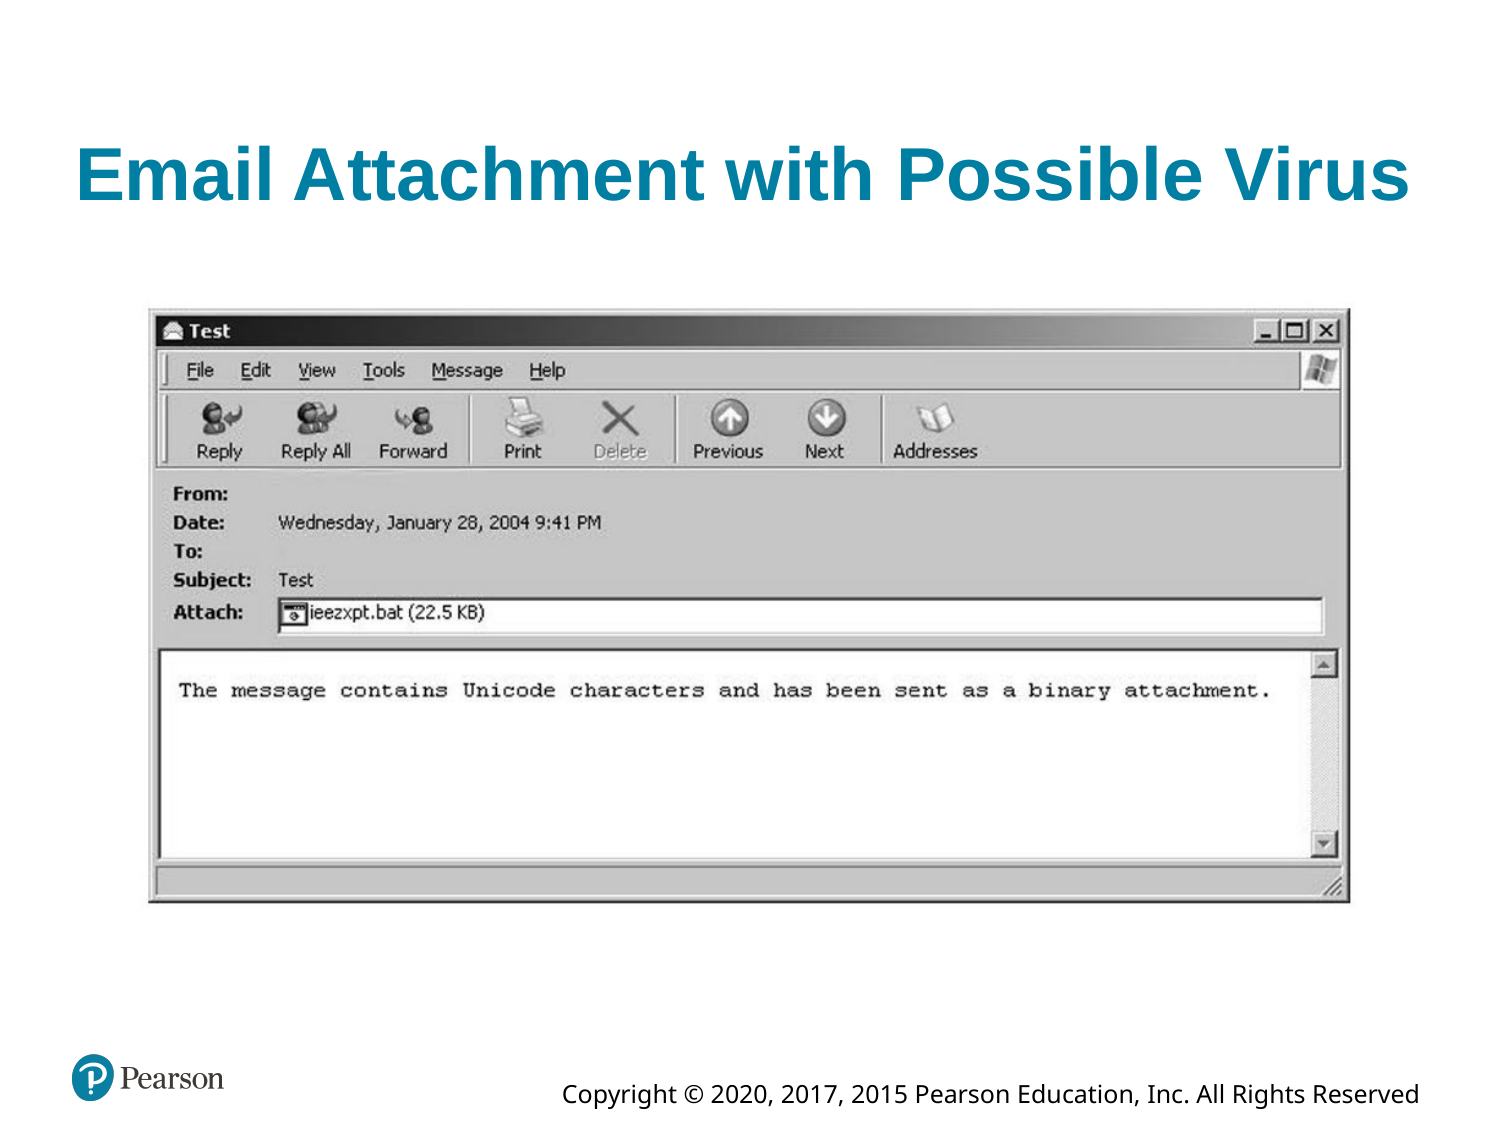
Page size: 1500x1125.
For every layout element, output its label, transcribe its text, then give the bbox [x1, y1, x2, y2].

picture [72, 1087, 83, 1101]
picture [80, 1063, 106, 1088]
picture [98, 1054, 224, 1101]
title Email Attachment with Possible Virus [75, 35, 1438, 216]
picture [141, 300, 1359, 912]
picture [72, 1054, 88, 1070]
